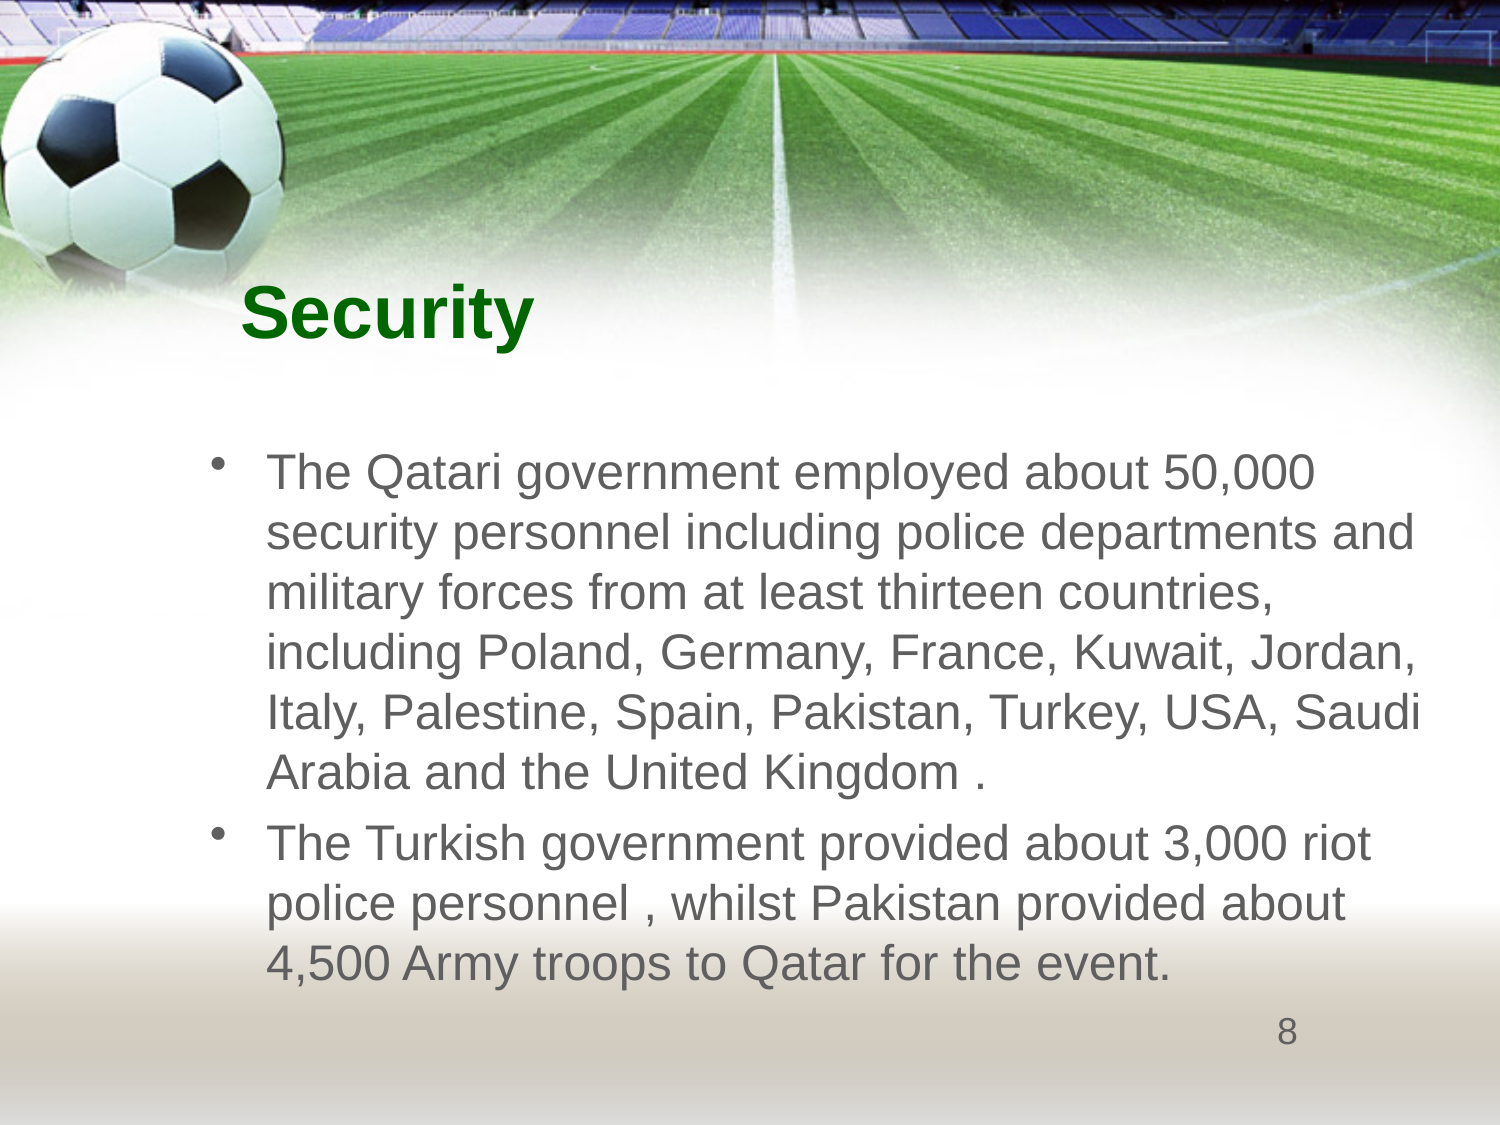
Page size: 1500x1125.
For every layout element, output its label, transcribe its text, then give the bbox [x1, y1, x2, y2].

text_box 8 [1262, 999, 1350, 1060]
list The Qatari government employed about 50,000 security personnel including police departments and military forces from at least thirteen countries, including Poland, Germany, France, Kuwait, Jordan, Italy, Palestine, Spain, Pakistan, Turkey, USA, Saudi Arabia and the United Kingdom . The Turkish government provided about 3,000 riot police personnel , whilst Pakistan provided about 4,500 Army troops to Qatar for the event. [194, 432, 1449, 1071]
picture [0, 0, 1500, 936]
title Security [224, 299, 1301, 407]
